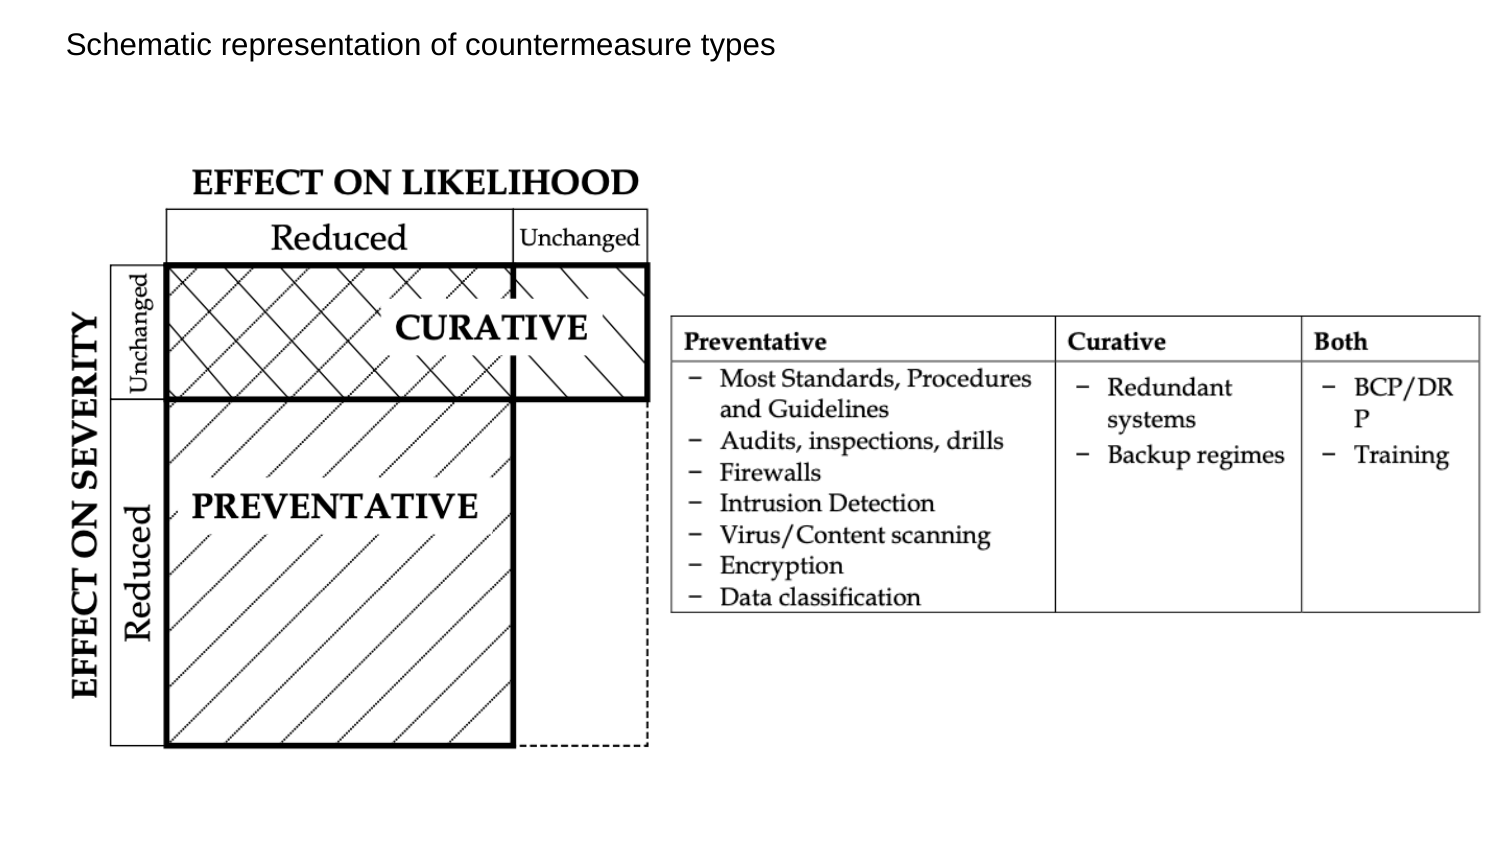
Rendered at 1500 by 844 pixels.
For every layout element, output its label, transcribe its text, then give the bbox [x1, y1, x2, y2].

text_box Schematic representation of countermeasure types [51, 9, 1449, 104]
picture [41, 141, 1491, 769]
